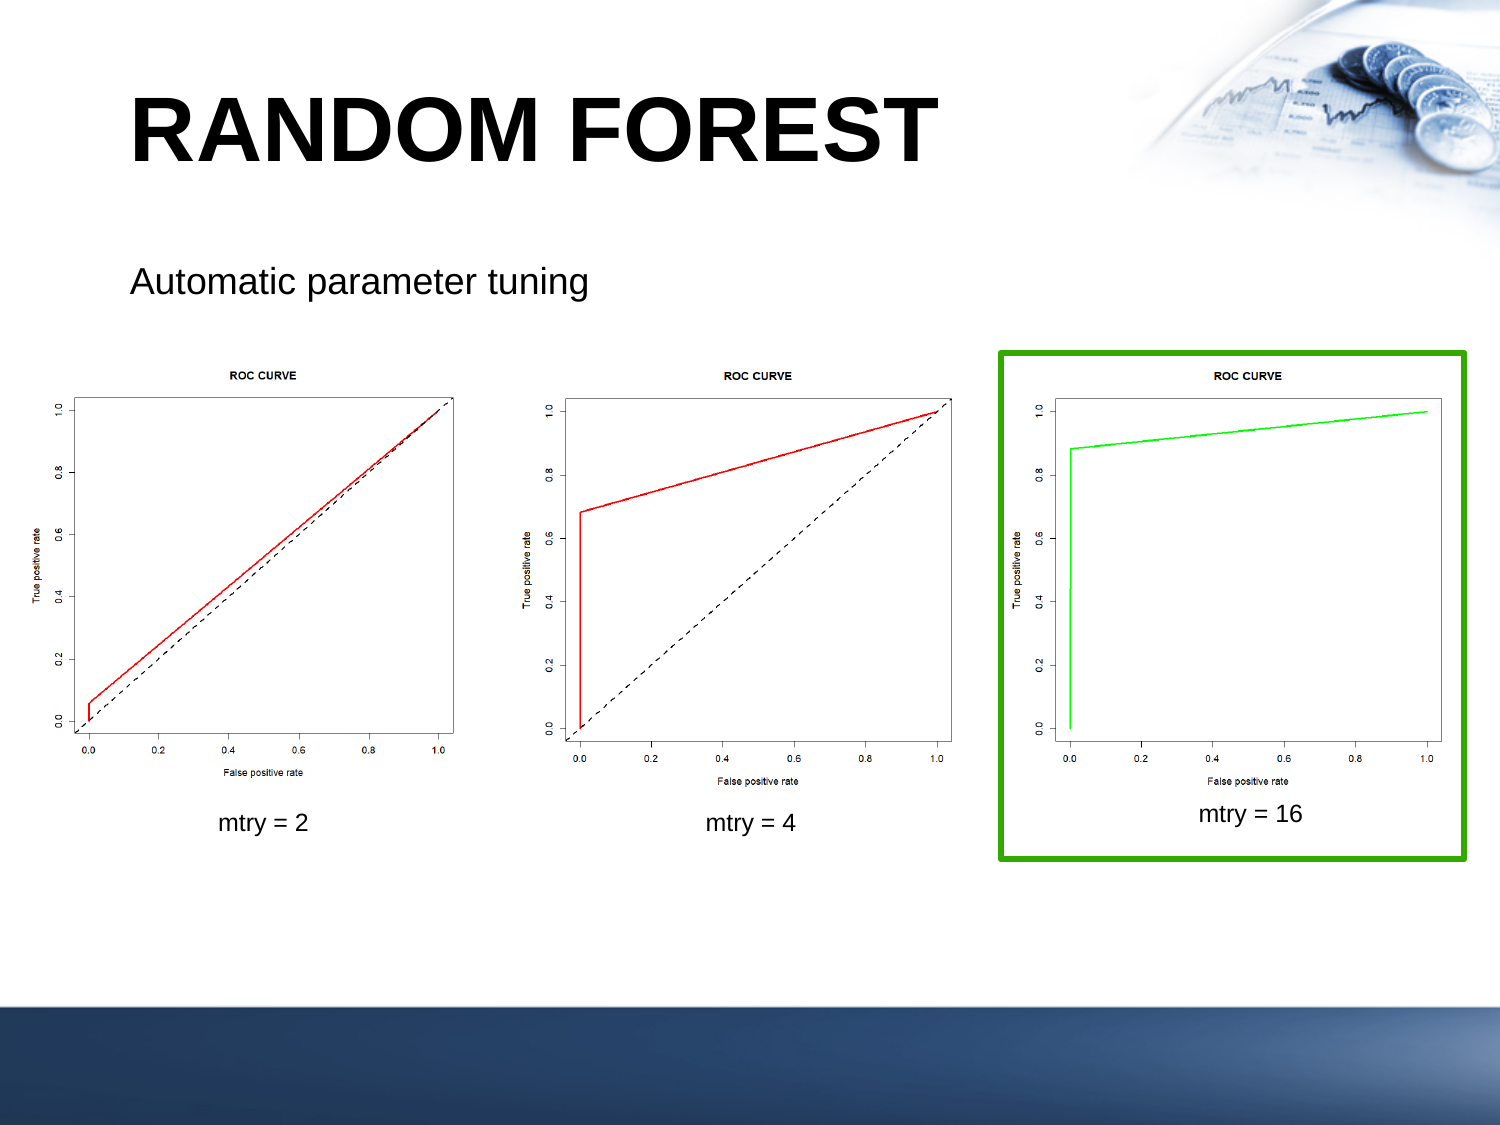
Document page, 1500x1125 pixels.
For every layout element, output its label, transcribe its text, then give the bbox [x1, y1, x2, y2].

text_box mtry = 4 [690, 808, 892, 844]
text_box mtry = 2 [203, 799, 404, 844]
title RANDOM FOREST [114, 82, 1344, 167]
picture [0, 0, 1500, 1125]
text_box Automatic parameter tuning [115, 249, 694, 310]
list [29, 352, 476, 791]
text_box [999, 351, 1466, 861]
